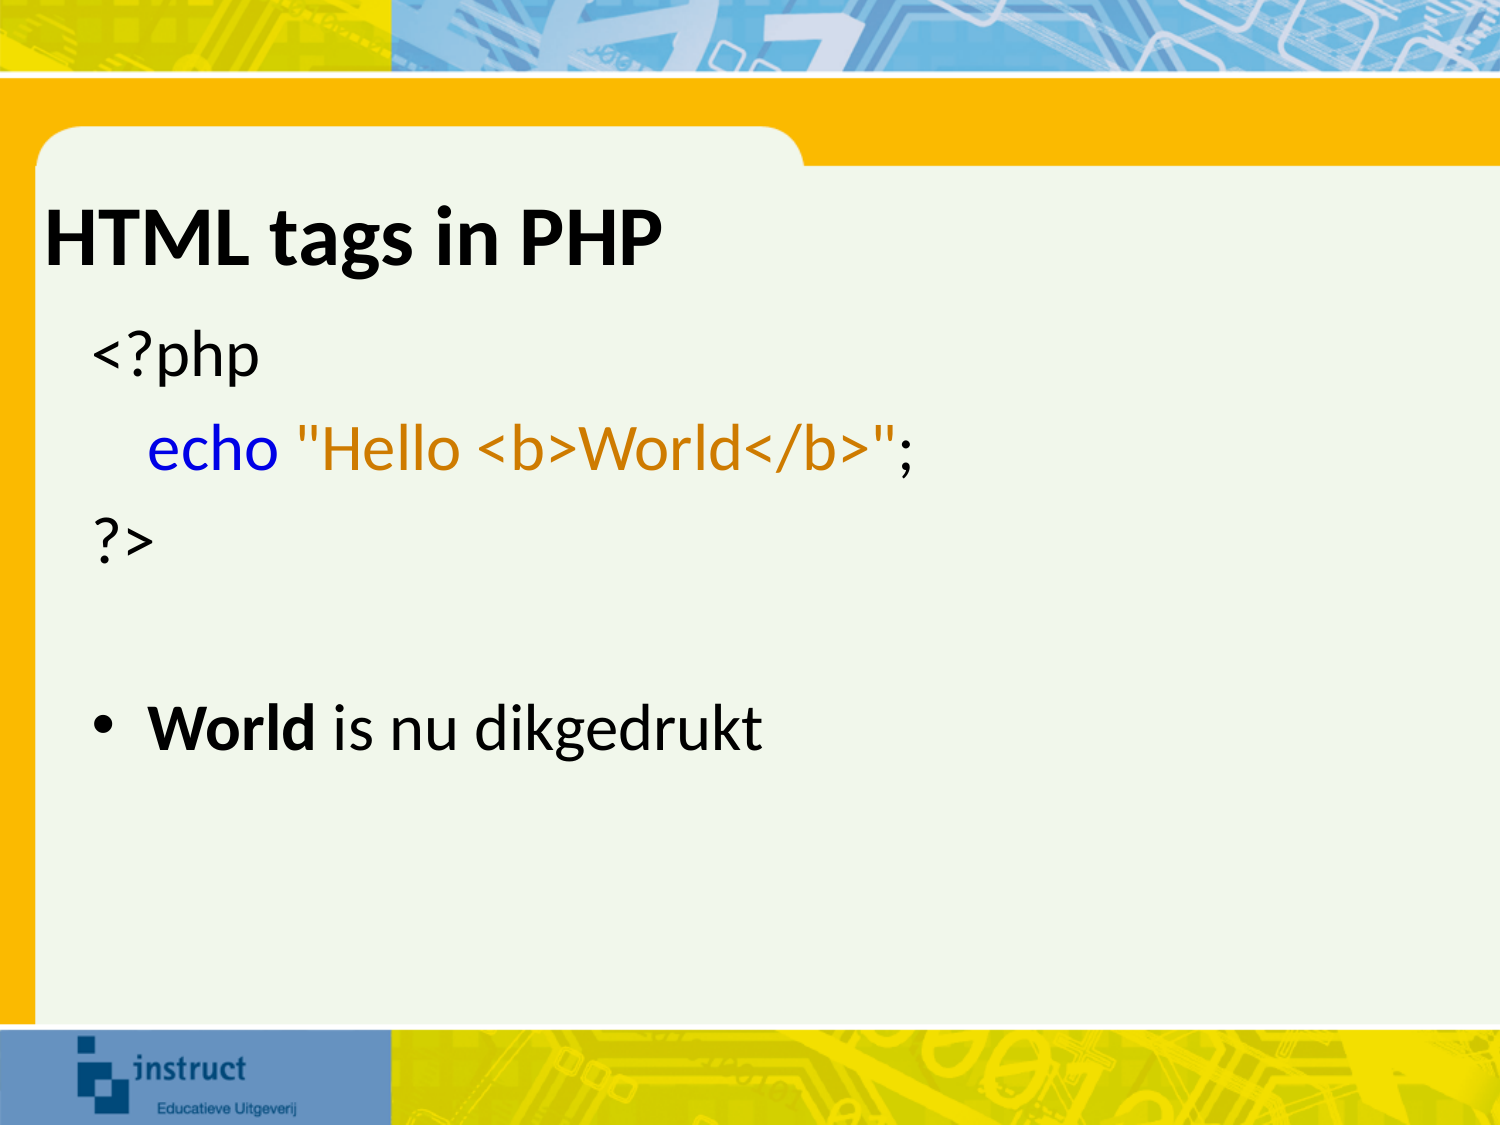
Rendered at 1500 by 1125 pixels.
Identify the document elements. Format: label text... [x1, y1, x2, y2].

picture [0, 0, 1500, 1125]
list <?php echo "Hello <b>World</b>"; ?> World is nu dikgedrukt [76, 302, 1425, 1005]
title HTML tags in PHP [29, 172, 1471, 291]
